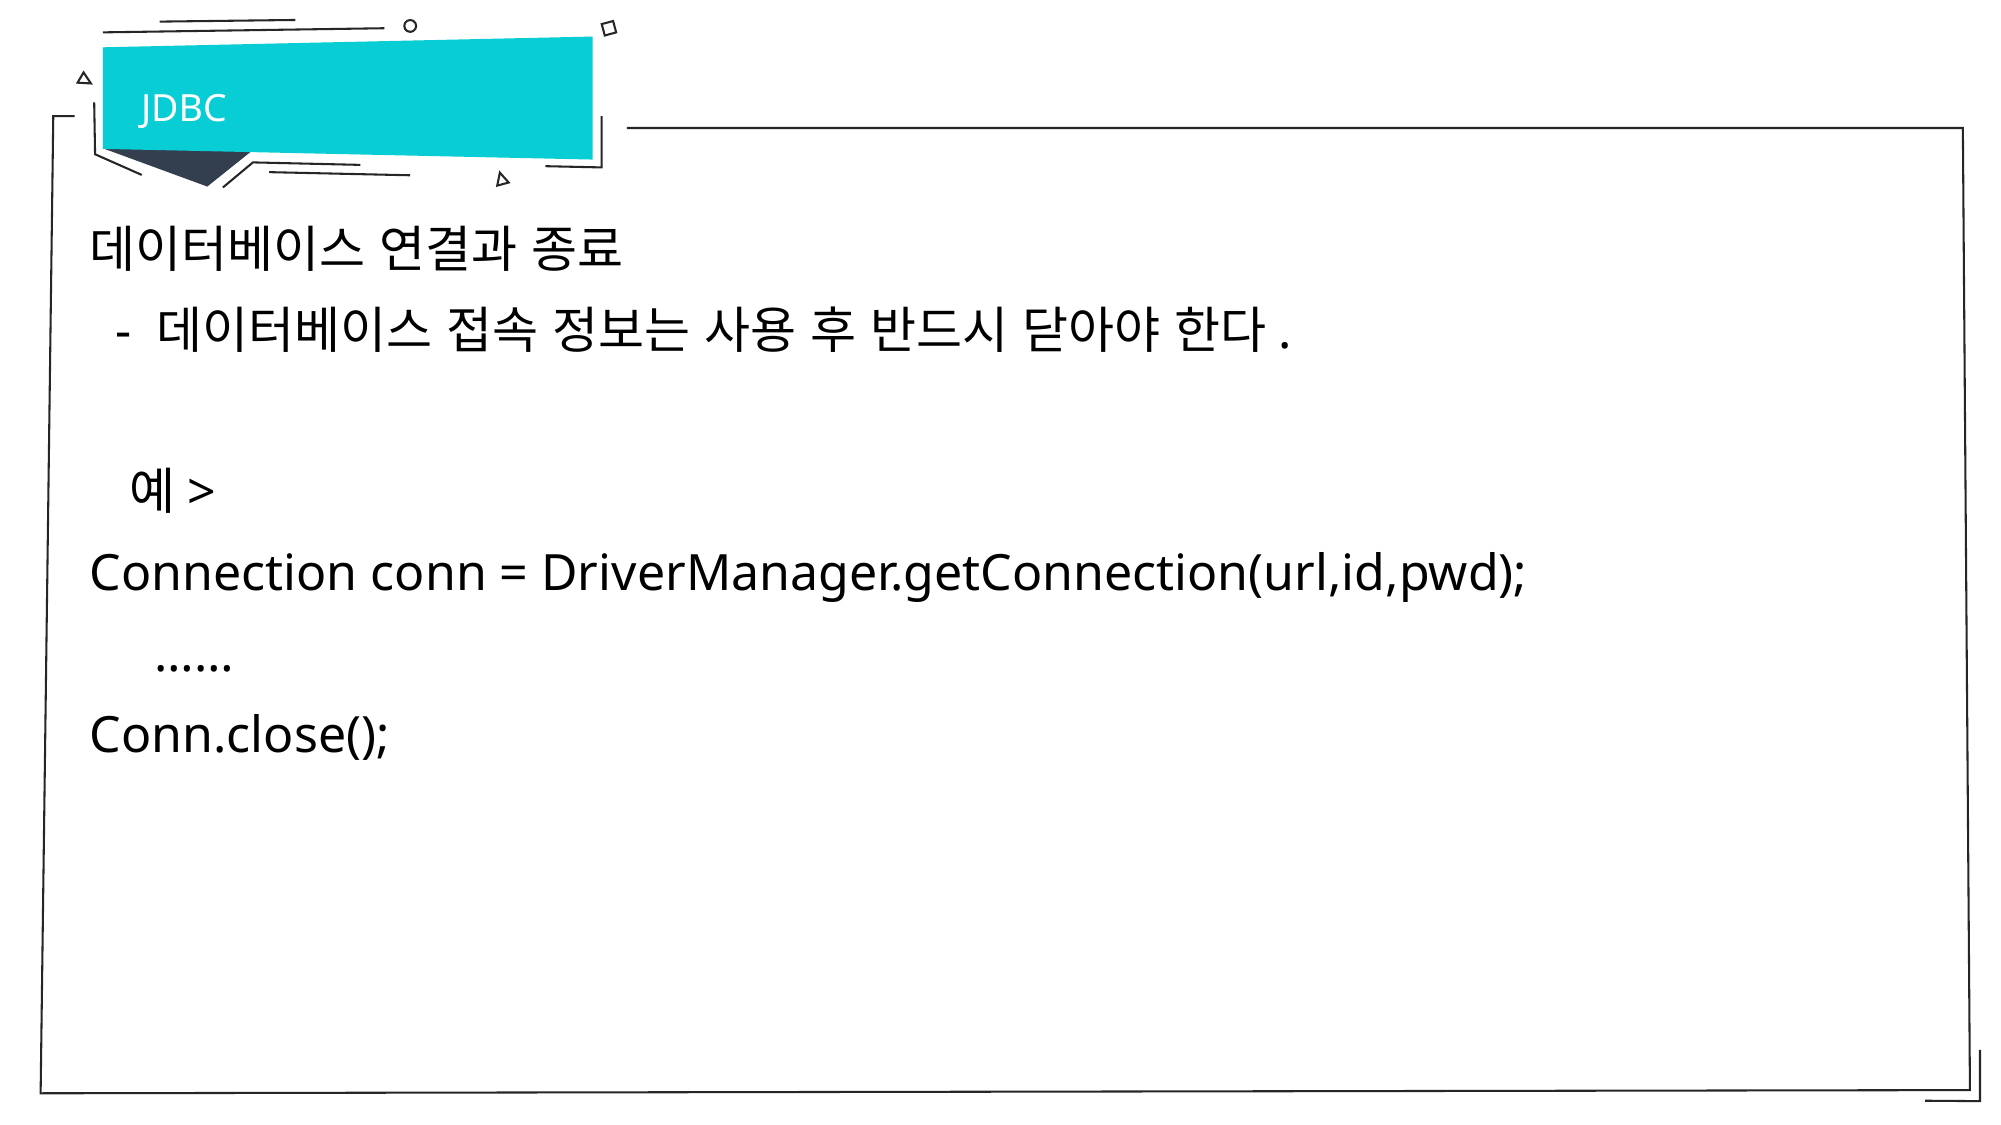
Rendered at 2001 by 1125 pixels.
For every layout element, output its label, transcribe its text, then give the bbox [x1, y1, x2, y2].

text_box 데이터베이스 연결과 종료 - 데이터베이스 접속 정보는 사용 후 반드시 닫아야 한다. 예> Connection conn = DriverManager.getConnection(url,id,pwd); …… Conn.close(); [75, 209, 1916, 953]
text_box JDBC [125, 53, 243, 137]
